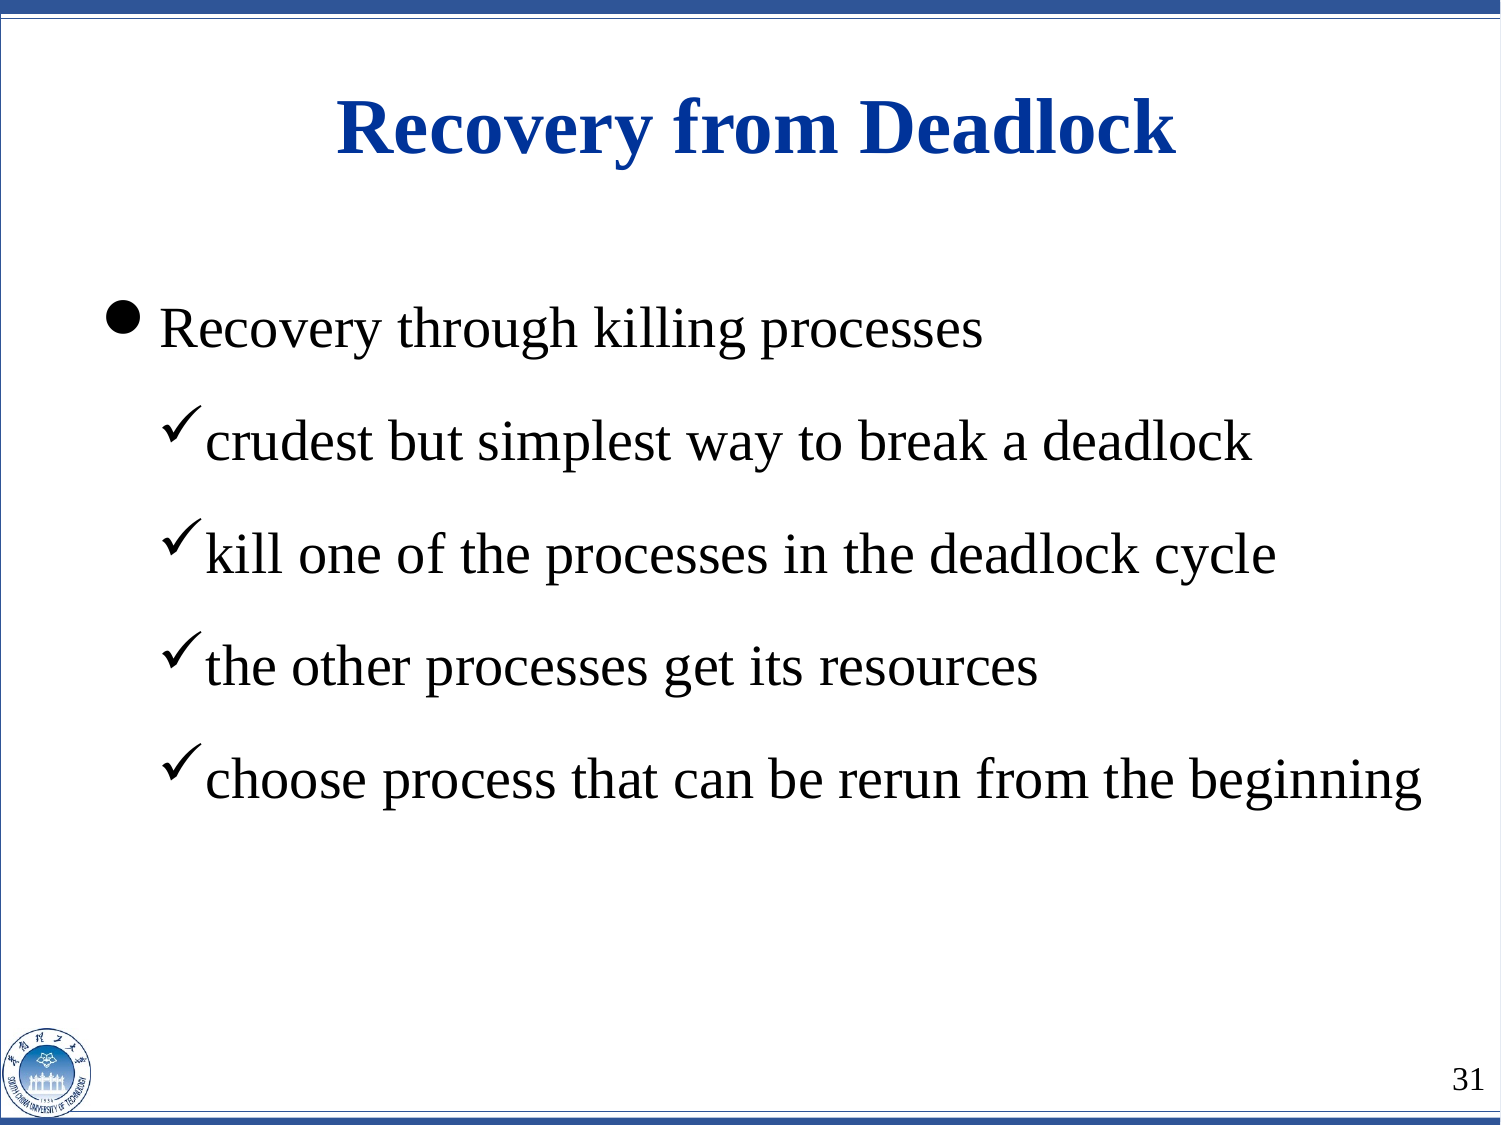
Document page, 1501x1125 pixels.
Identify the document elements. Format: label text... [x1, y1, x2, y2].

title Recovery from Deadlock [109, 18, 1404, 237]
list Recovery through killing processes crudest but simplest way to break a deadlock kill one of the processes in the deadlock cycle the other processes get its resources choose process that can be rerun from the beginning [86, 246, 1470, 922]
picture [2, 1028, 91, 1117]
text_box 31 [1429, 1049, 1501, 1125]
